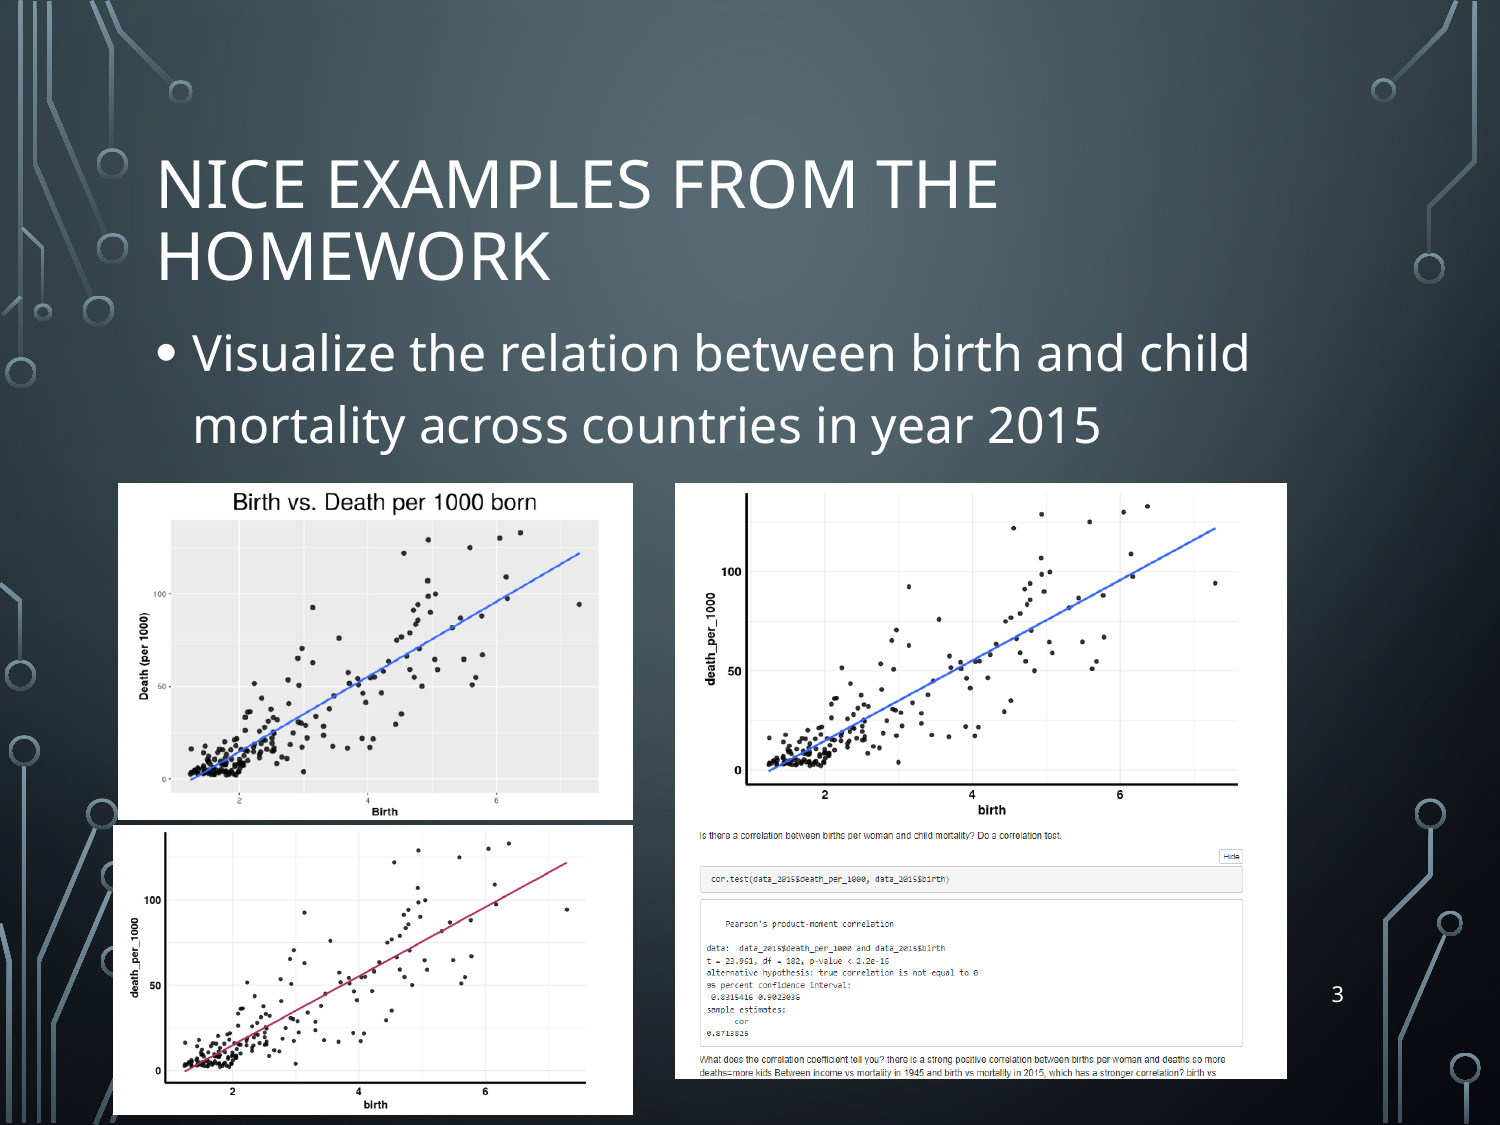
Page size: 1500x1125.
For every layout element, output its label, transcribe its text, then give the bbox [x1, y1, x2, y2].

list Visualize the relation between birth and child mortality across countries in year 2015 [140, 301, 1382, 505]
slide_number 3 [1287, 965, 1360, 1025]
picture [112, 825, 633, 1115]
picture [674, 482, 1287, 1080]
title Nice examples from the homework [140, 101, 1360, 301]
picture [117, 482, 634, 820]
